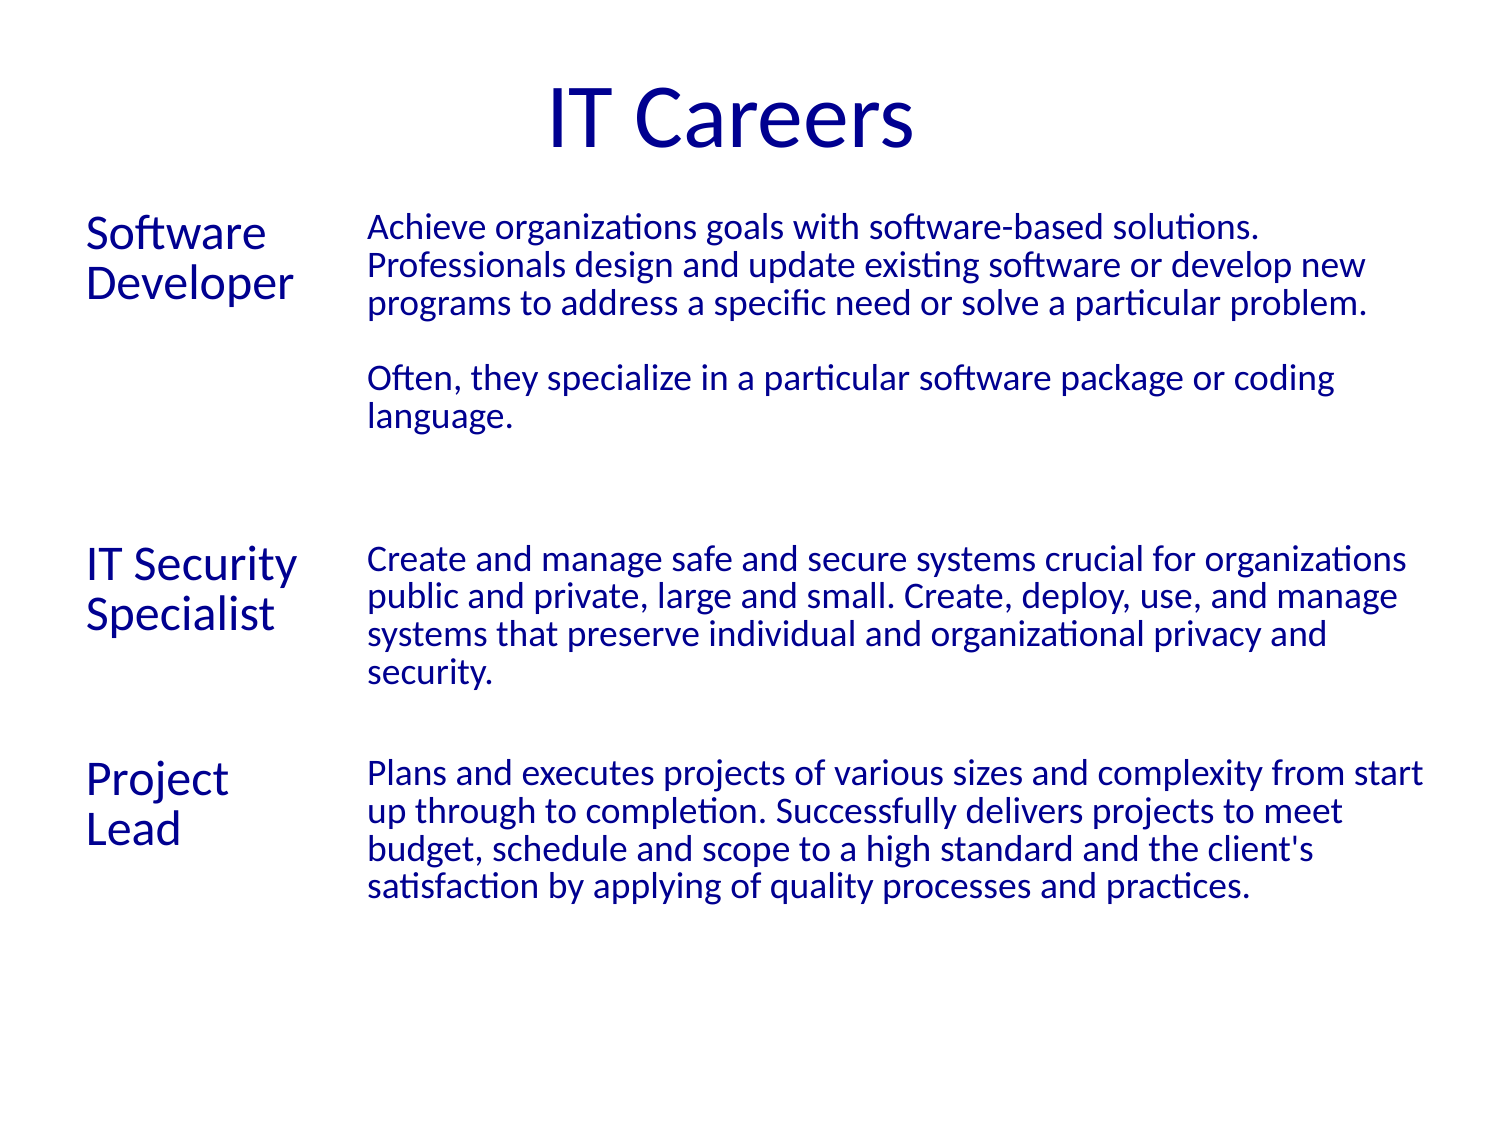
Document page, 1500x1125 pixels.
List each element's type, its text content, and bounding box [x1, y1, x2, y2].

table_cell Create and manage safe and secure systems crucial for organizations public and private, large and small. Create, deploy, use, and manage systems that preserve individual and organizational privacy and security. [352, 535, 1446, 750]
table_cell IT Security Specialist [71, 535, 352, 750]
table_cell Project Lead [71, 750, 352, 1009]
table_cell Plans and executes projects of various sizes and complexity from start up through to completion. Successfully delivers projects to meet budget, schedule and scope to a high standard and the client's satisfaction by applying of quality processes and practices. [352, 750, 1446, 1009]
title IT Careers [85, 24, 1377, 198]
table_header Software Developer [71, 204, 352, 535]
table_header Achieve organizations goals with software-based solutions. Professionals design and update existing software or develop new programs to address a specific need or solve a particular problem. Often, they specialize in a particular software package or coding language. [352, 204, 1446, 535]
